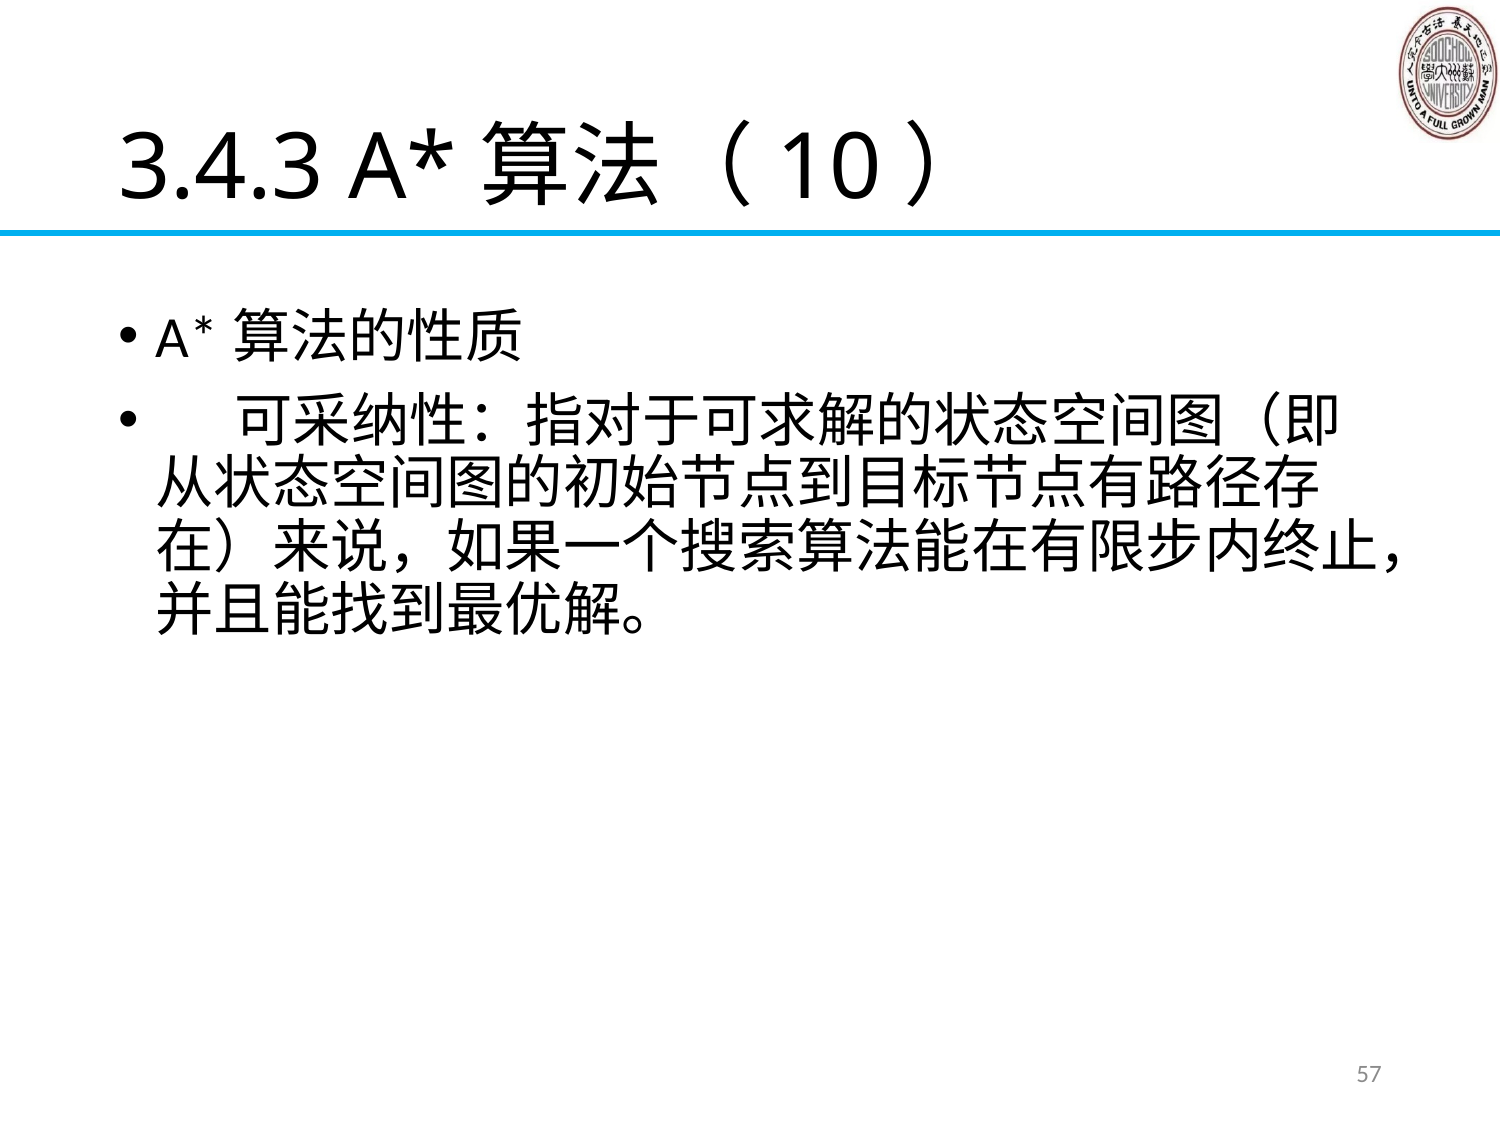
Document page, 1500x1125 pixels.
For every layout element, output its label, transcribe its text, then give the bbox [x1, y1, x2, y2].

list A*算法的性质 可采纳性：指对于可求解的状态空间图（即从状态空间图的初始节点到目标节点有路径存在）来说，如果一个搜索算法能在有限步内终止，并且能找到最优解。 [103, 299, 1397, 1014]
picture [1396, 0, 1500, 143]
title 3.4.3 A*算法（10） [103, 59, 1397, 278]
slide_number 57 [1059, 1042, 1397, 1103]
